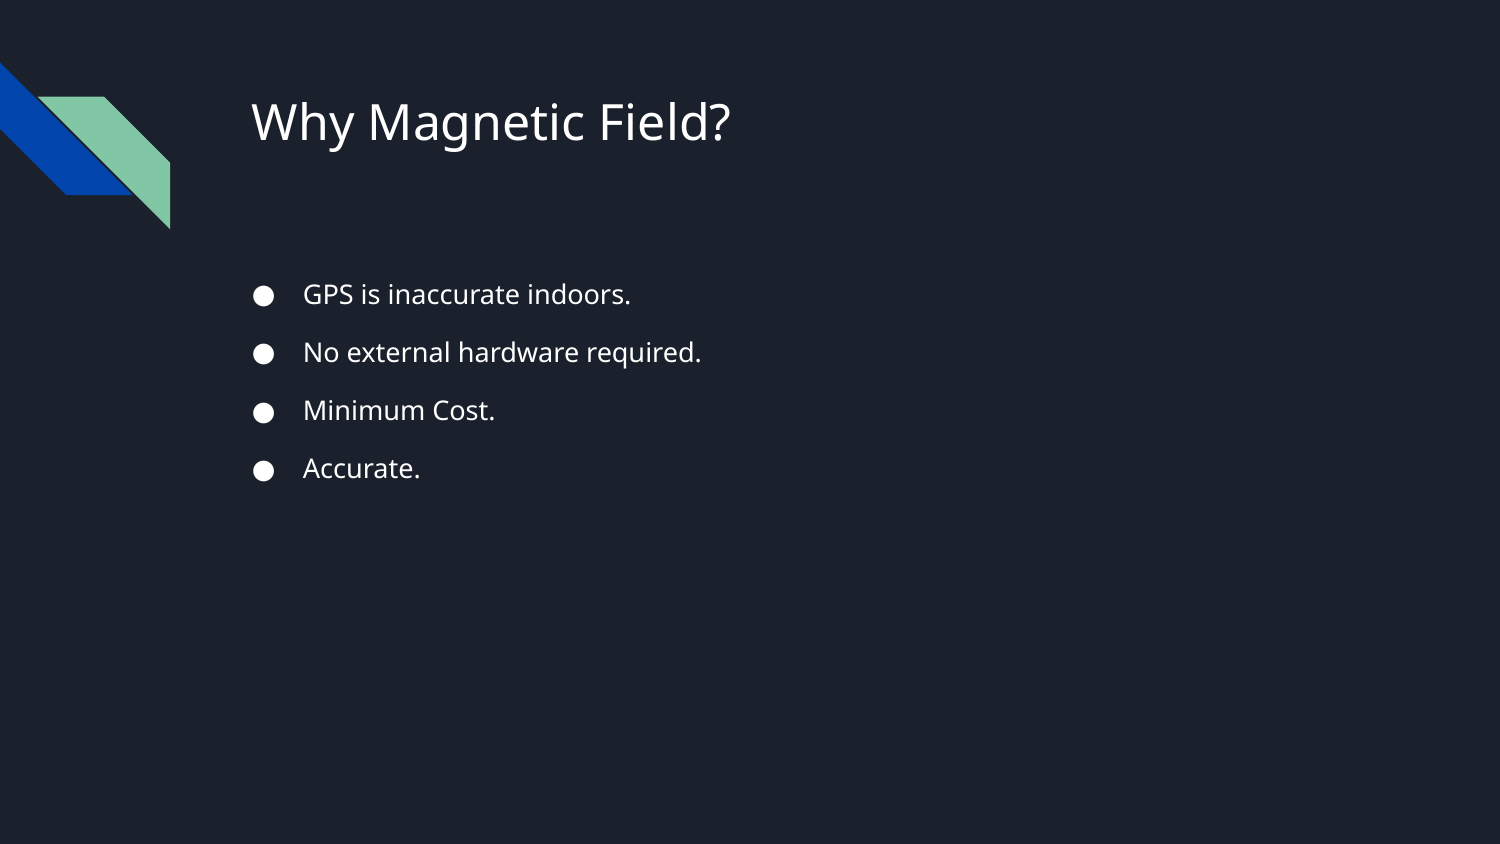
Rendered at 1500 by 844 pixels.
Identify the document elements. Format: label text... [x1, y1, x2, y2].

title Why Magnetic Field? [236, 74, 1392, 225]
list GPS is inaccurate indoors. No external hardware required. Minimum Cost. Accurate. [212, 257, 1368, 735]
